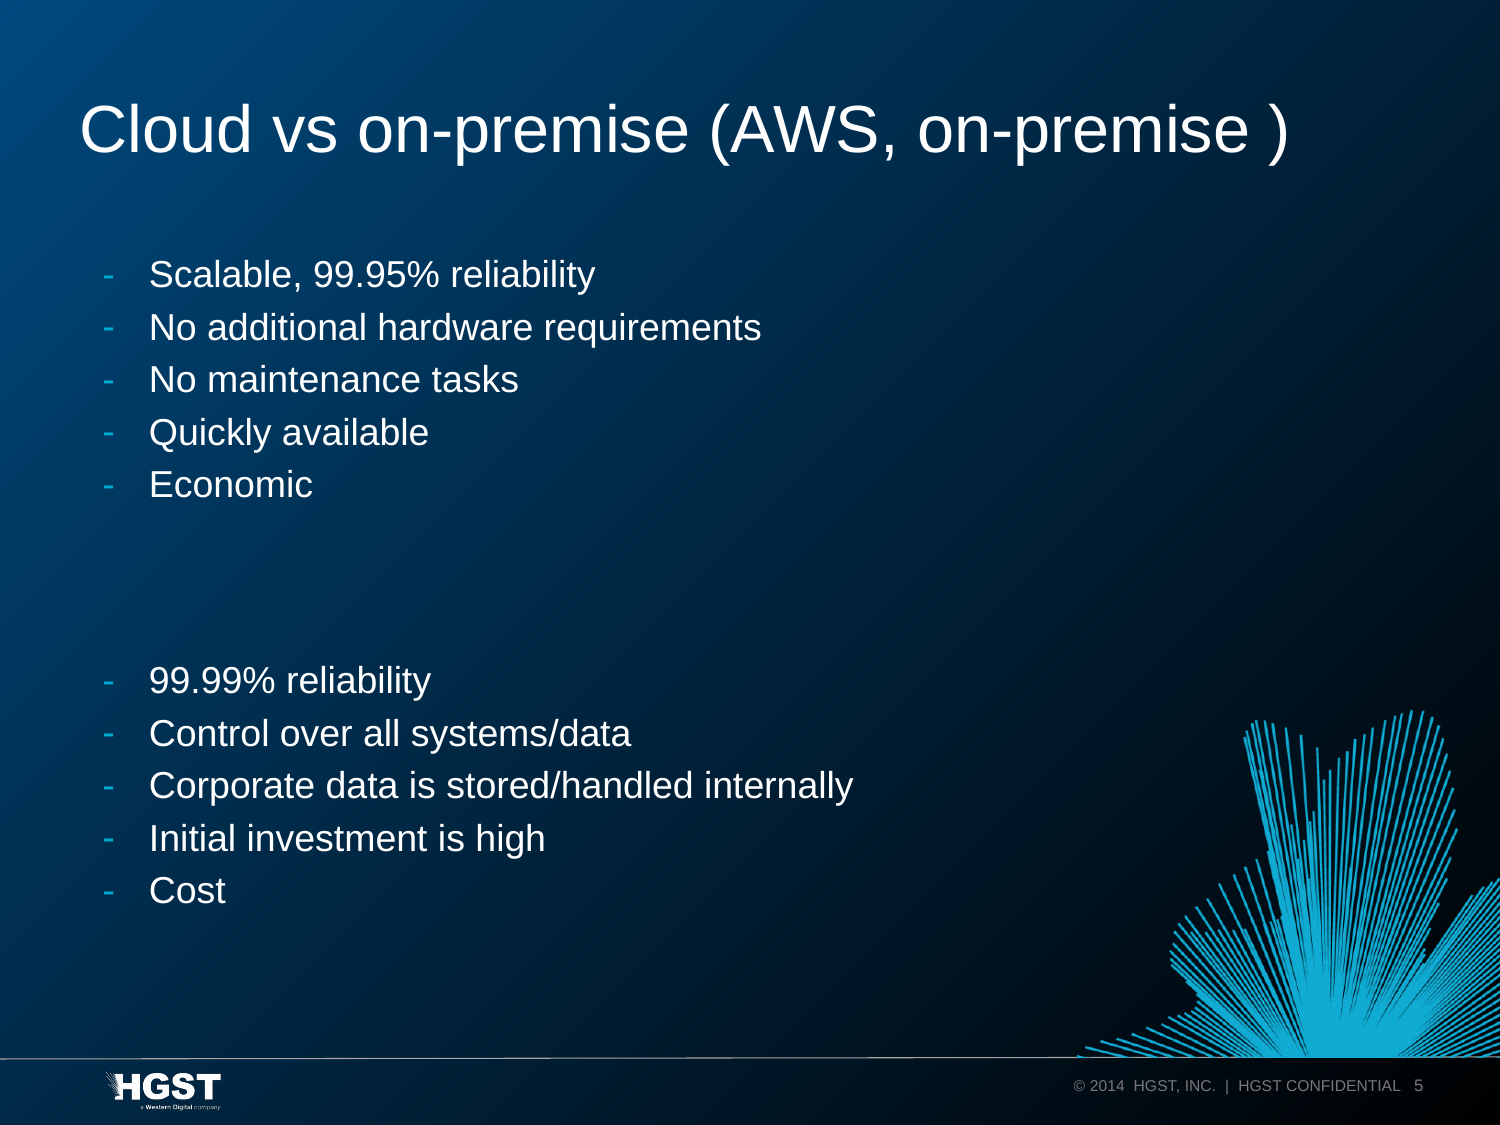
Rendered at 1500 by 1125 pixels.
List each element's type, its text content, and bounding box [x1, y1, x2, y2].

picture [1424, 822, 1428, 834]
picture [1424, 843, 1428, 854]
title Cloud vs on-premise (AWS, on-premise ) [64, 13, 1424, 174]
picture [1486, 1054, 1500, 1058]
picture [1493, 979, 1500, 985]
text_box Scalable, 99.95% reliability No additional hardware requirements No maintenance tasks Quickly available Economic [42, 243, 1413, 580]
picture [1424, 777, 1428, 790]
picture [1467, 1054, 1480, 1058]
text_box 99.99% reliability Control over all systems/data Corporate data is stored/handled internally Initial investment is high Cost [42, 649, 1413, 986]
picture [1424, 700, 1500, 957]
text_box [53, 373, 1424, 1125]
picture [1424, 800, 1428, 813]
